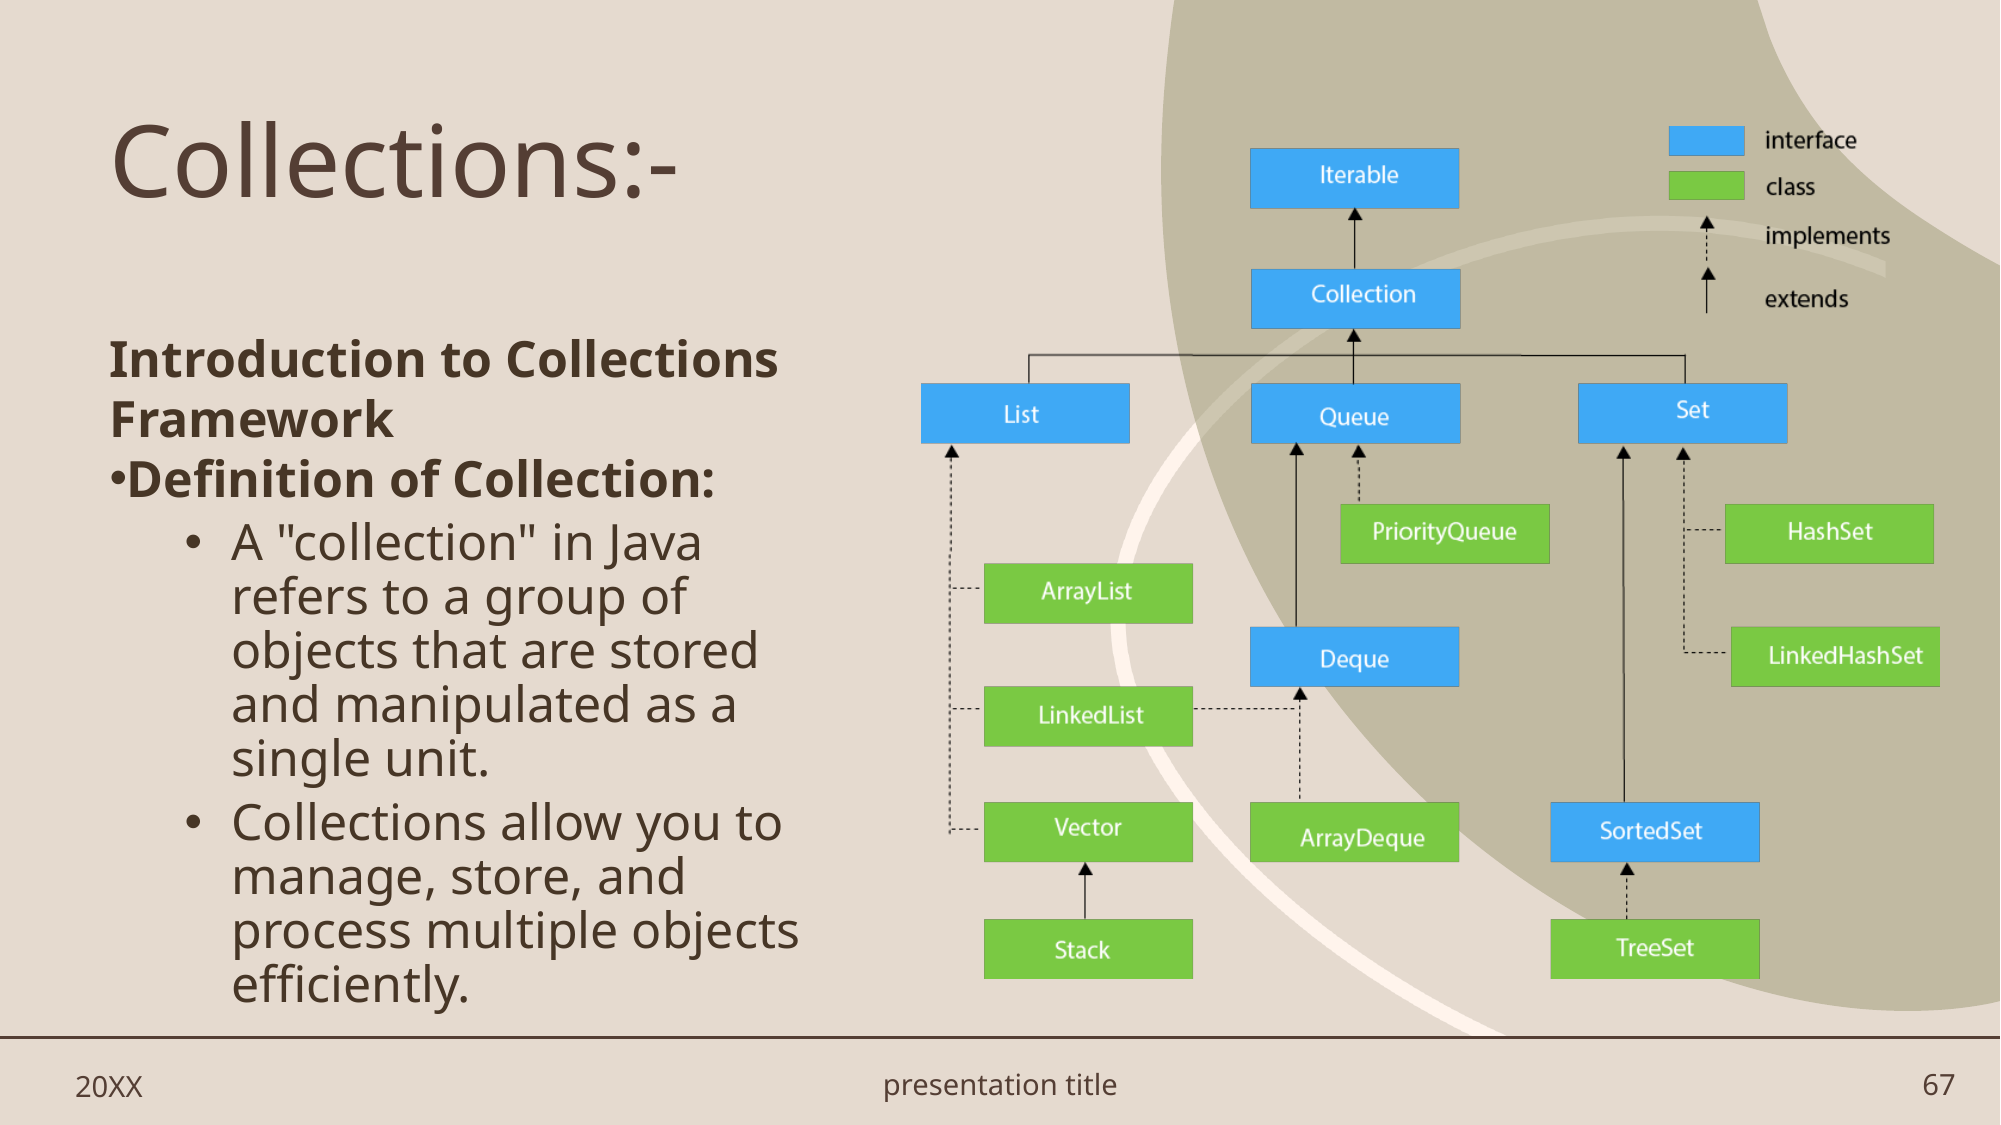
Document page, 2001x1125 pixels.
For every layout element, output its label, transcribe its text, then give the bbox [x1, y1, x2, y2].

list Introduction to Collections Framework Definition of Collection: A "collection" in Java refers to a group of objects that are stored and manipulated as a single unit. Collections allow you to manage, store, and process multiple objects efficiently. [94, 319, 845, 988]
picture [921, 0, 2000, 1036]
title Collections:- [94, 115, 1162, 227]
slide_number 67 [1808, 1060, 1971, 1112]
footer presentation title [718, 1060, 1283, 1112]
slide_number 20XX [60, 1060, 222, 1112]
